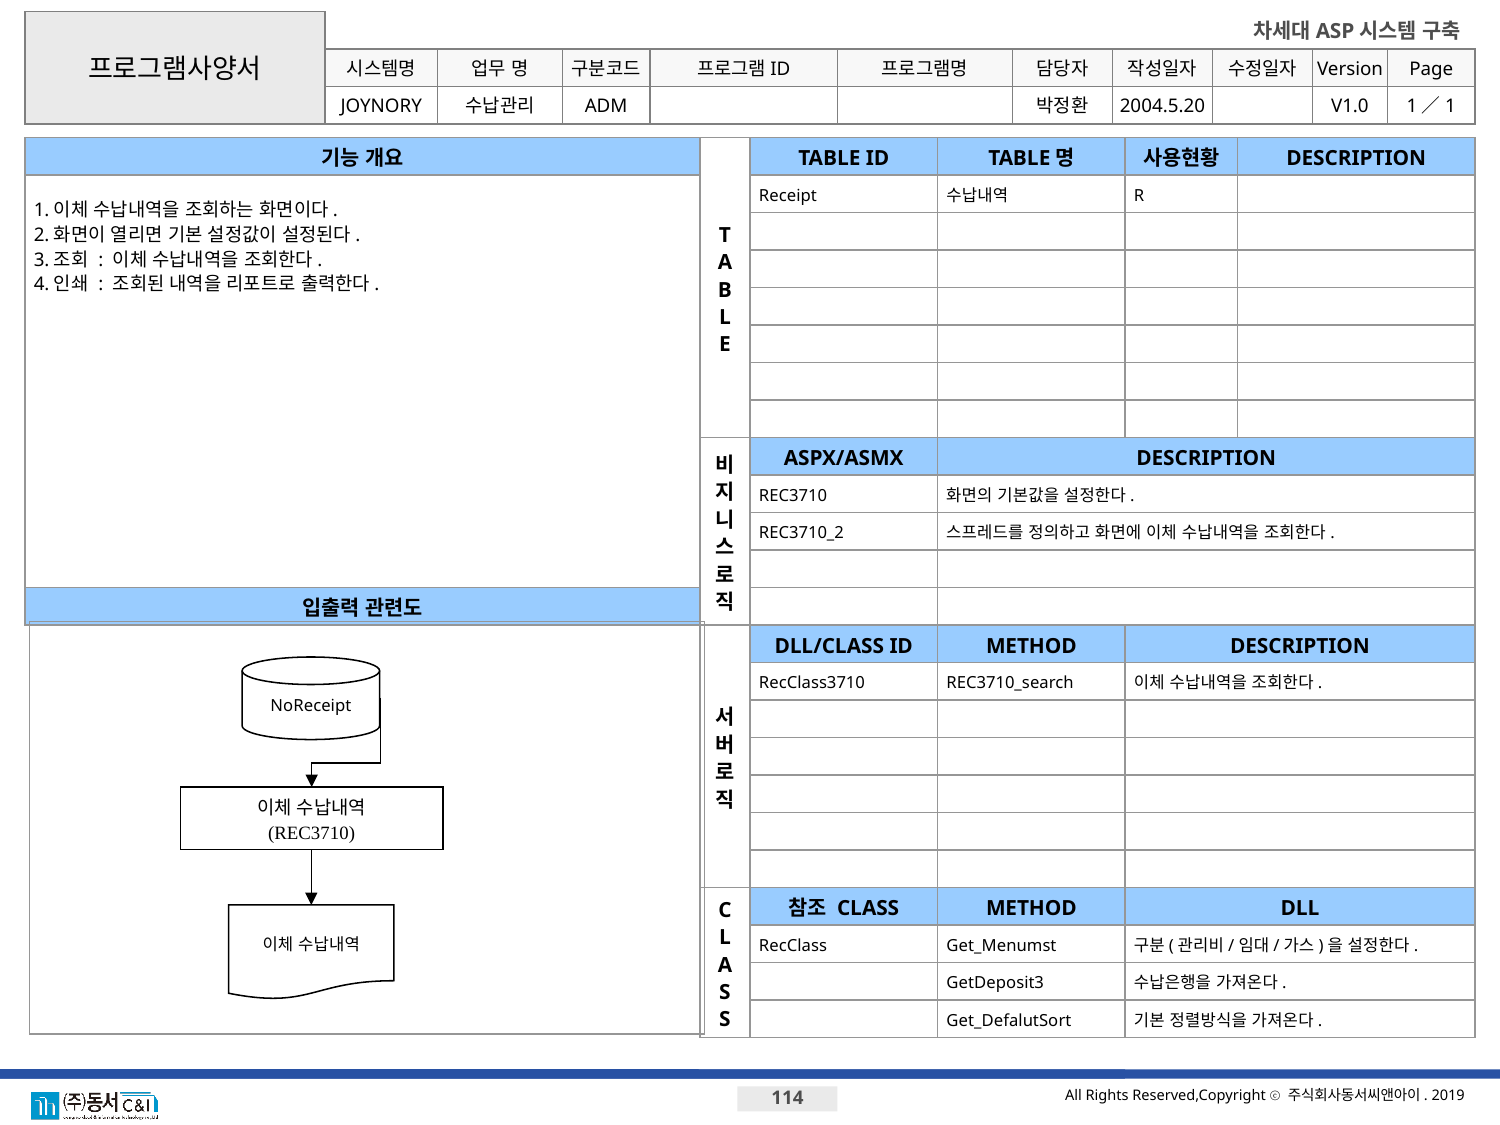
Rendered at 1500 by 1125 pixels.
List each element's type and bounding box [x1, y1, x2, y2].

text_box [24, 137, 1475, 1038]
picture [60, 1091, 159, 1120]
text_box [24, 11, 325, 124]
picture [151, 1091, 159, 1100]
